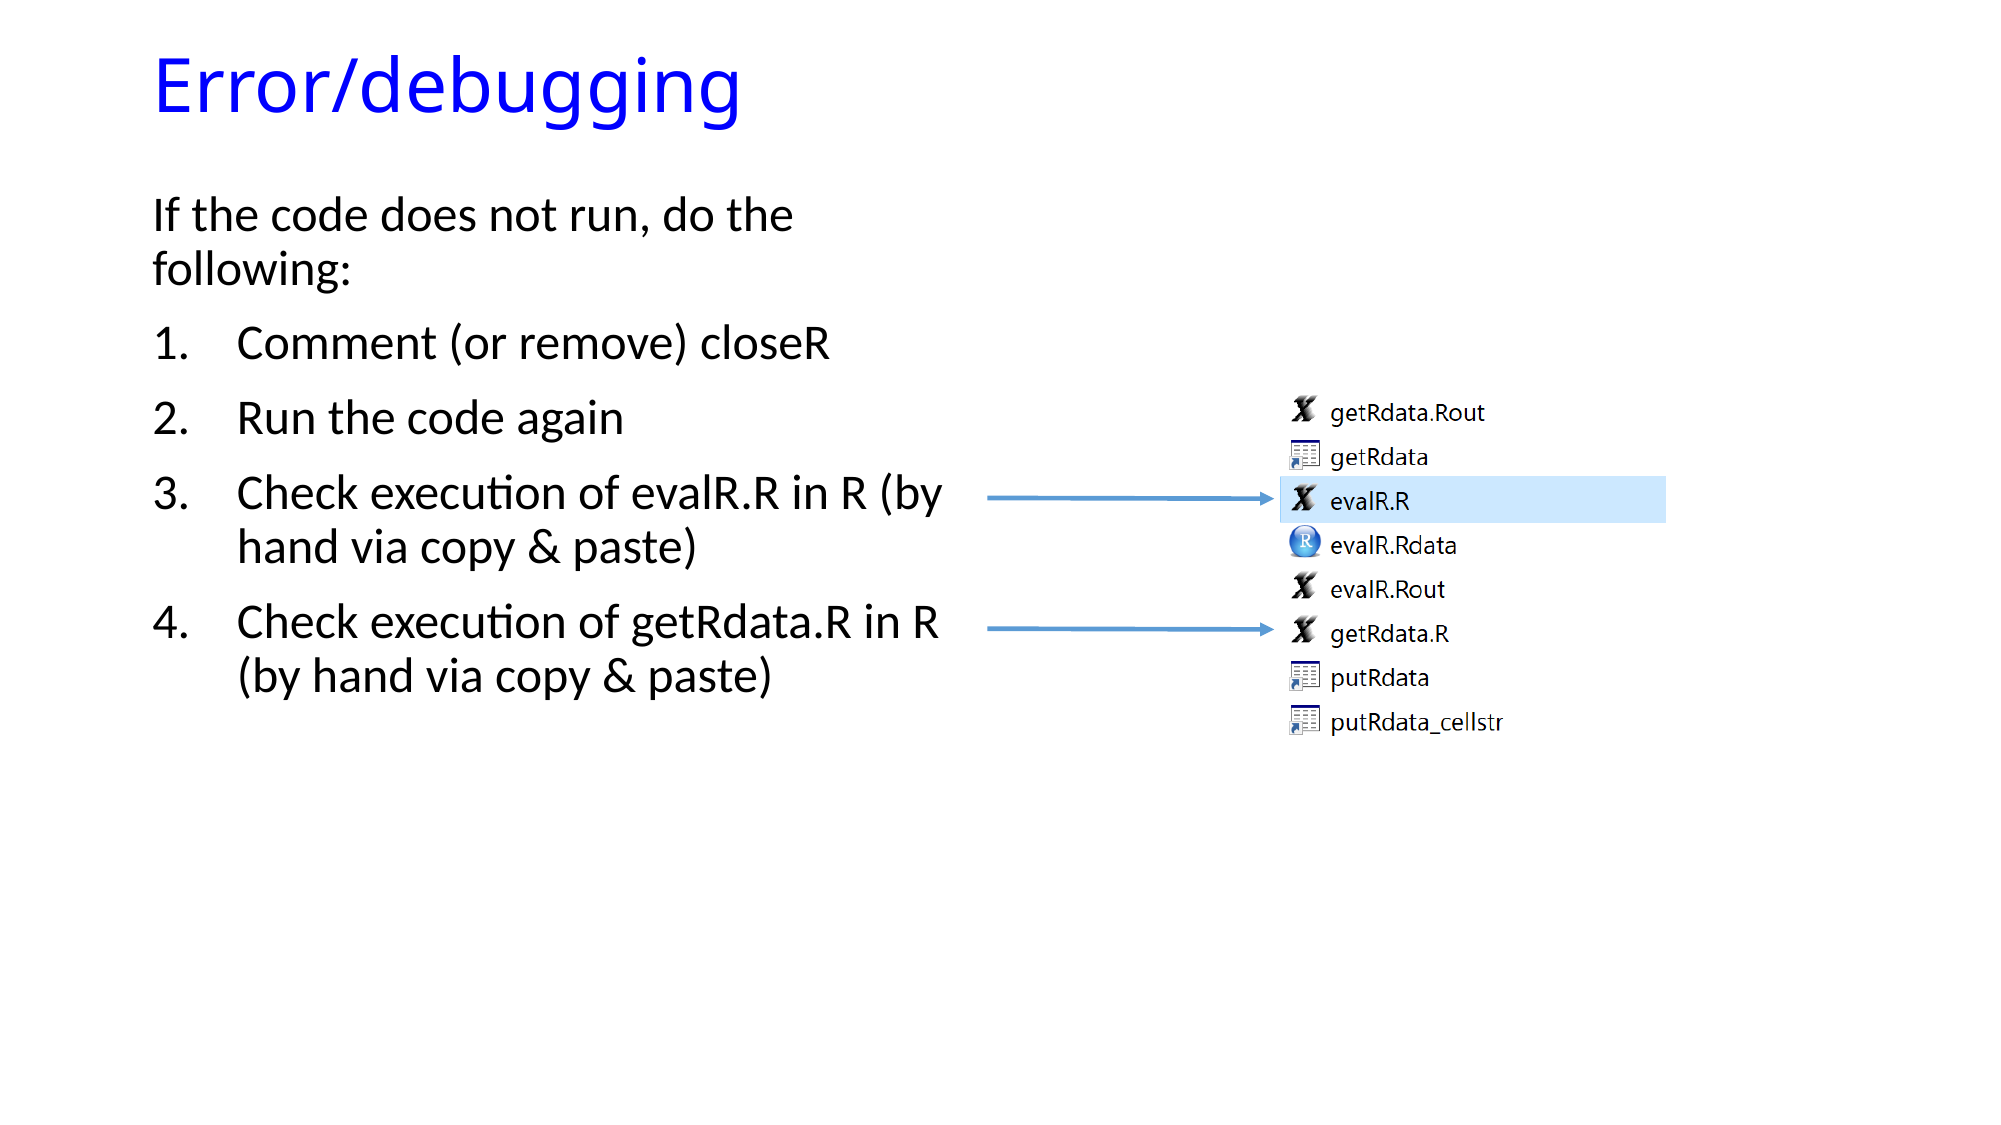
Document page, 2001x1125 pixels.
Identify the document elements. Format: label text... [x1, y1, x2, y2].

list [1280, 384, 1666, 742]
list If the code does not run, do the following: Comment (or remove) closeR Run the code again Check execution of evalR.R in R (by hand via copy & paste) Check execution of getRdata.R in R (by hand via copy & paste) [137, 180, 988, 1014]
title Error/debugging [137, 19, 1863, 158]
